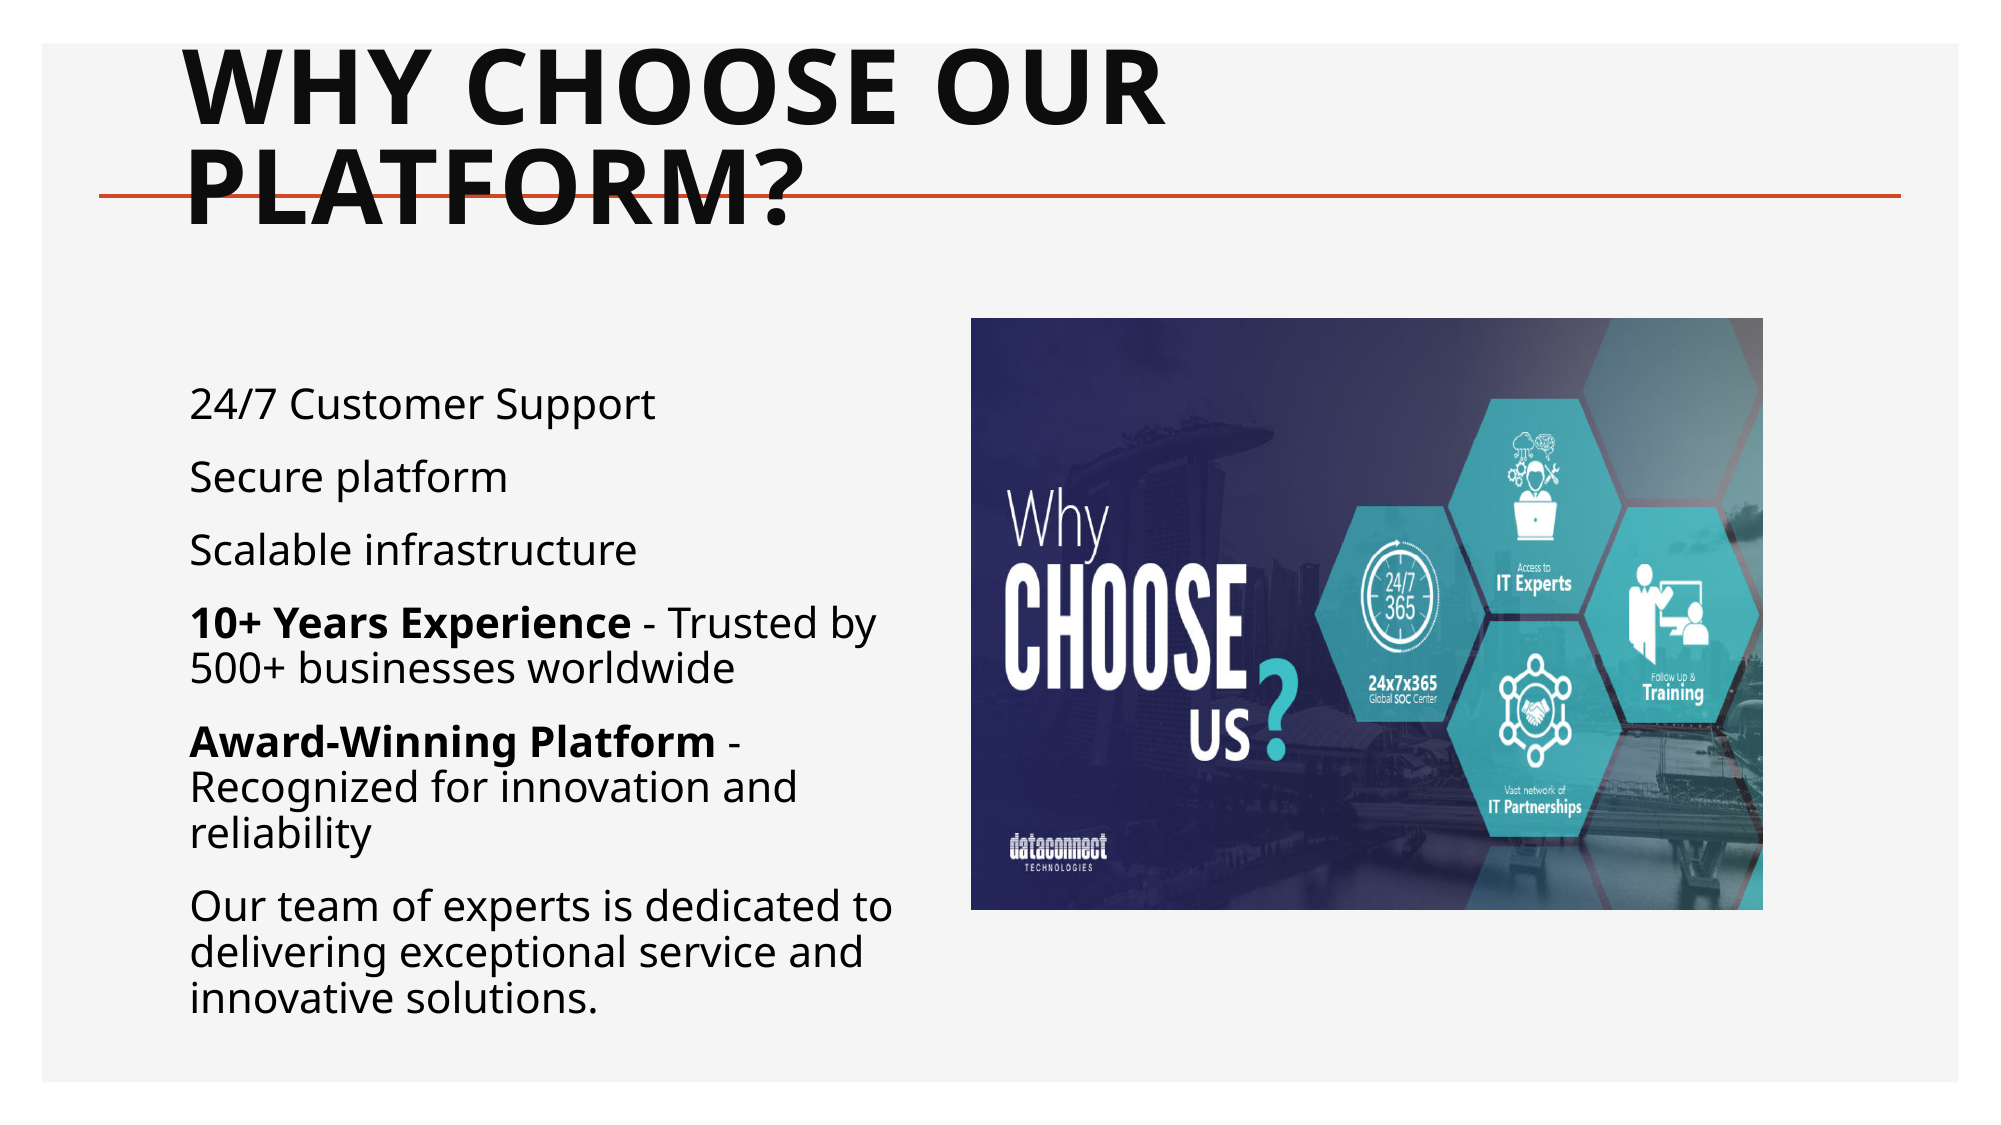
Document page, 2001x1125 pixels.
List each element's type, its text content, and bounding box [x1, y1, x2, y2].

title Why Choose Our Platform? [168, 26, 1763, 262]
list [971, 318, 1763, 910]
list 24/7 Customer Support Secure platform Scalable infrastructure 10+ Years Experience - Trusted by 500+ businesses worldwide Award-Winning Platform - Recognized for innovation and reliability Our team of experts is dedicated to delivering exceptional service and innovative solutions. [168, 375, 948, 1035]
